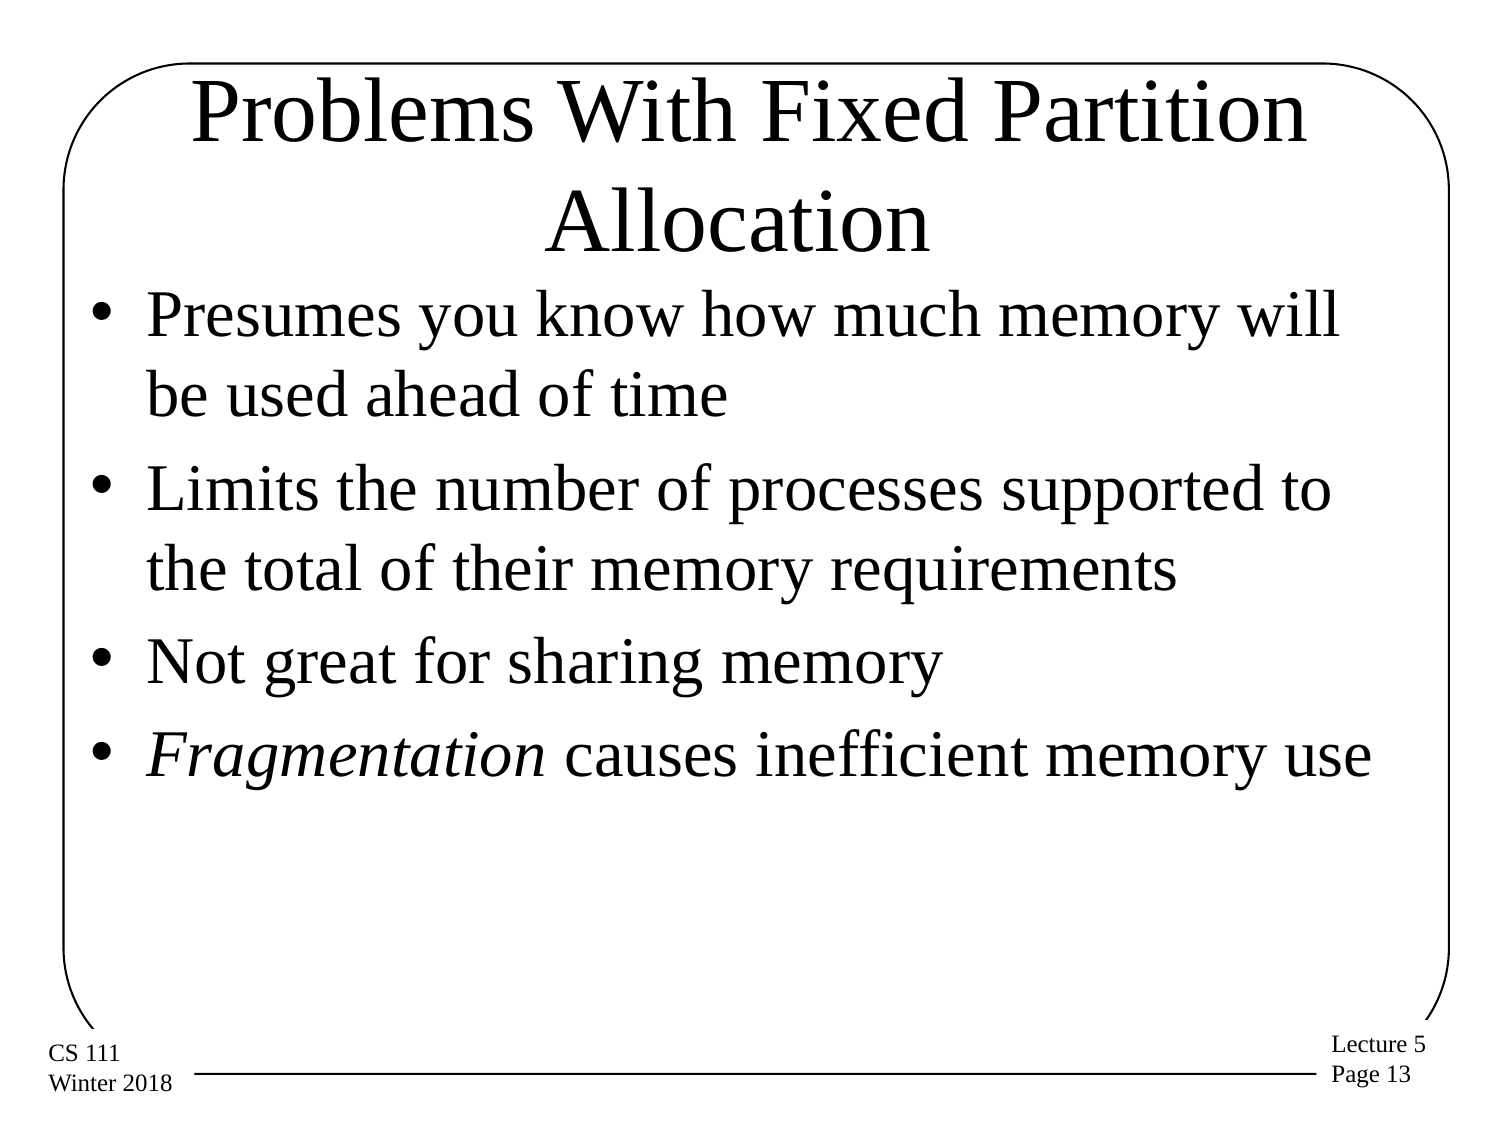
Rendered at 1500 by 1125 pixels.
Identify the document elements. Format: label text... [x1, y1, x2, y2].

list Presumes you know how much memory will be used ahead of time Limits the number of processes supported to the total of their memory requirements Not great for sharing memory Fragmentation causes inefficient memory use [74, 262, 1426, 1006]
title Problems With Fixed Partition Allocation [74, 66, 1426, 255]
